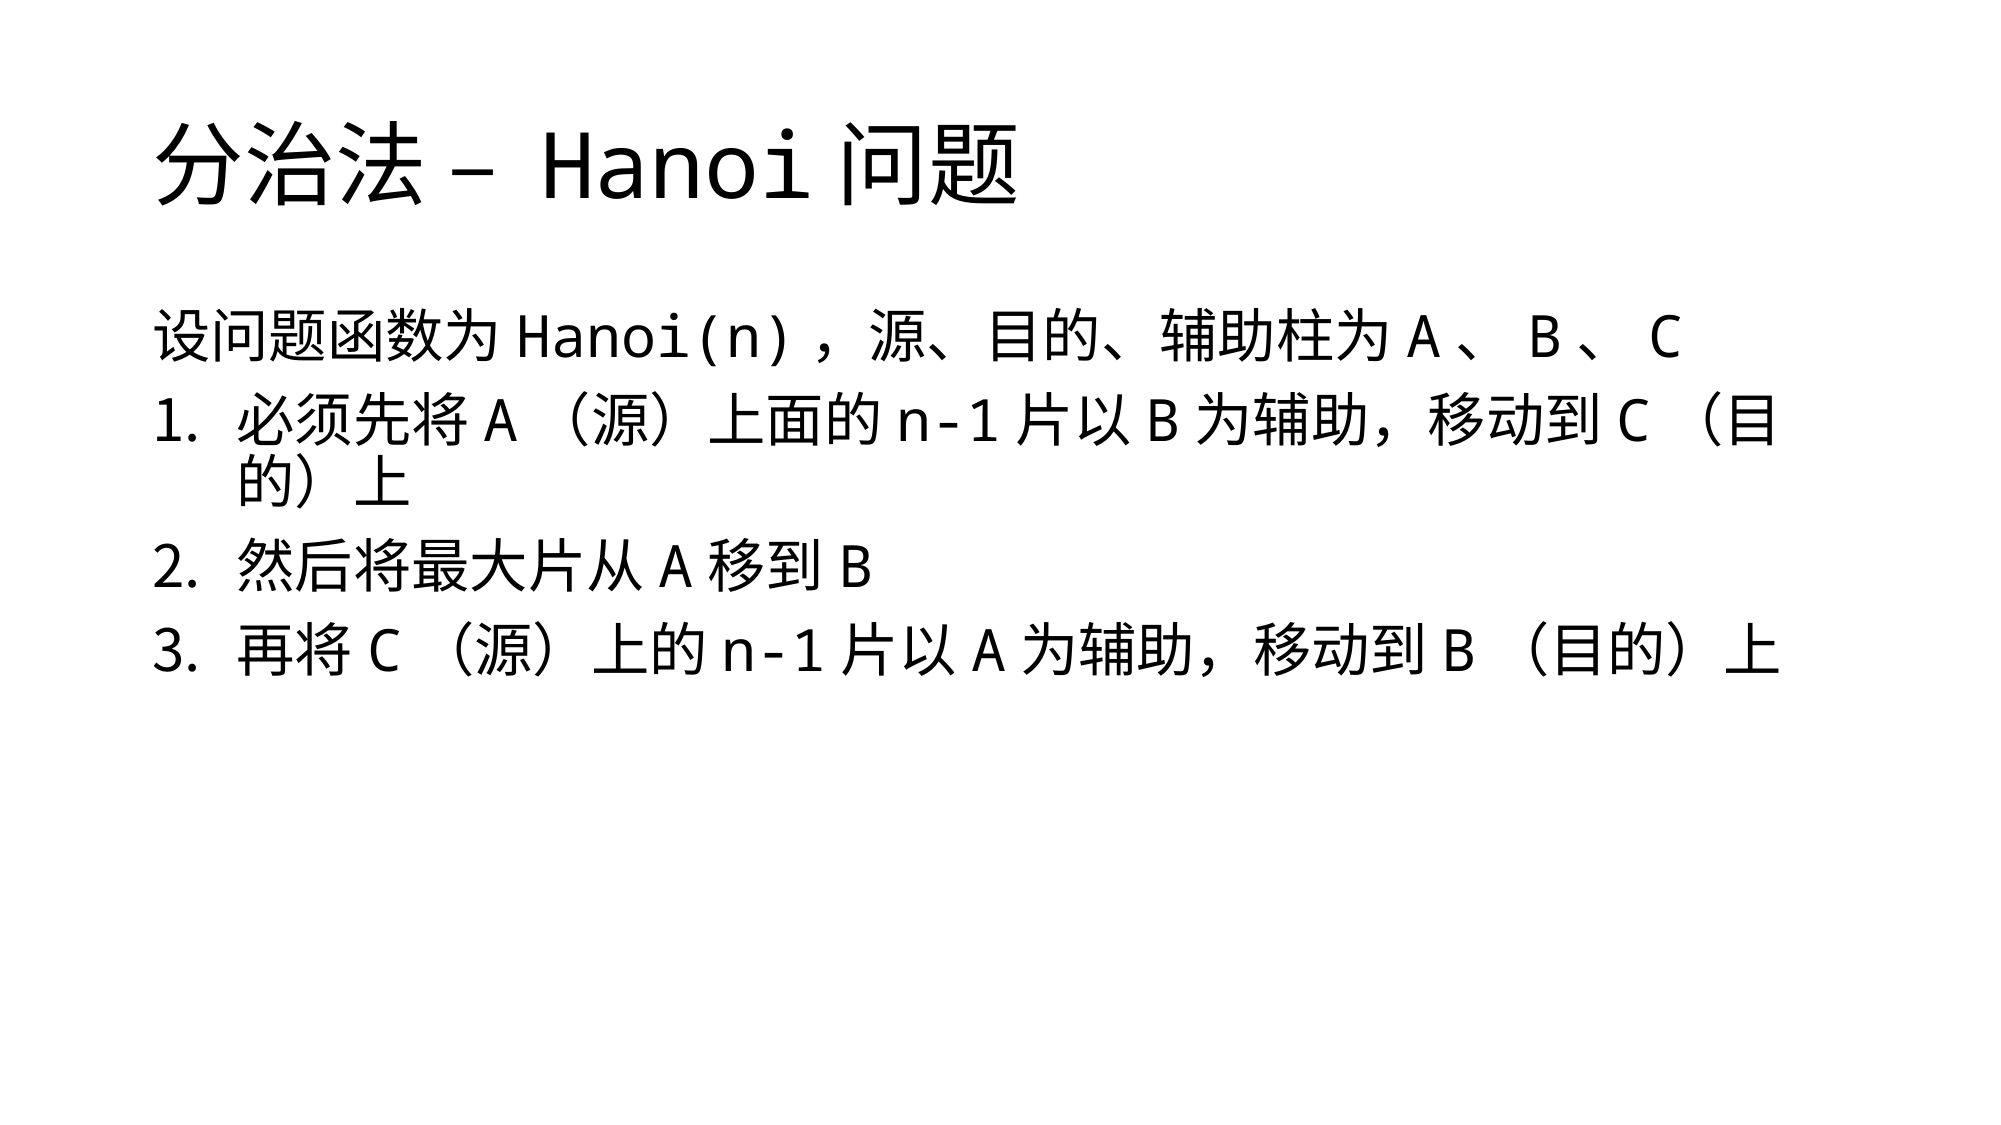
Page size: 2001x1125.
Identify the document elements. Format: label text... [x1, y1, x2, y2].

list 设问题函数为Hanoi(n)，源、目的、辅助柱为A、B、C 必须先将A（源）上面的n-1片以B为辅助，移动到C（目的）上 然后将最大片从A移到B 再将C（源）上的n-1片以A为辅助，移动到B（目的）上 [137, 299, 1863, 1014]
title 分治法 – Hanoi问题 [137, 59, 1863, 278]
